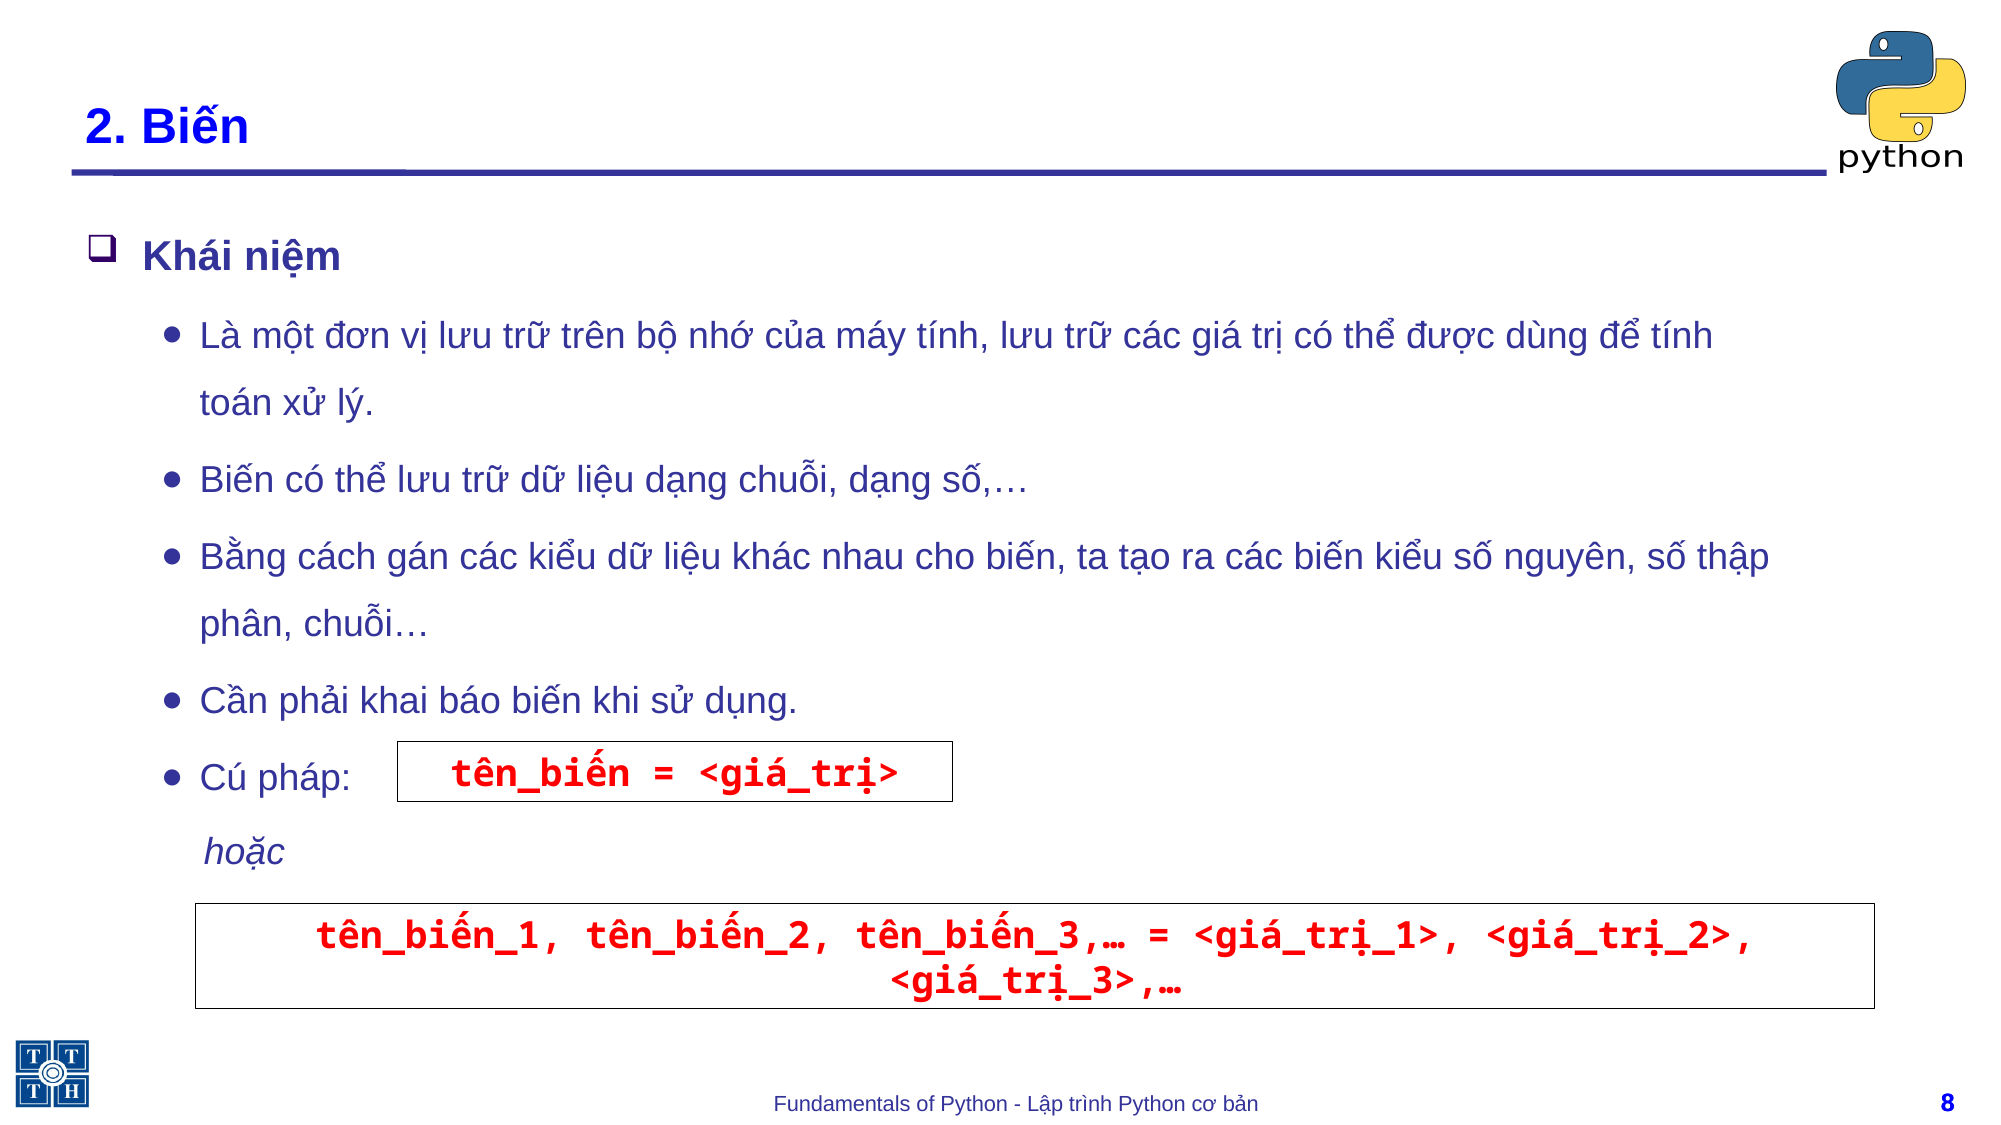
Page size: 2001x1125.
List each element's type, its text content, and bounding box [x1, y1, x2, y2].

text_box tên_biến = <giá_trị> [397, 741, 953, 802]
text_box tên_biến_1, tên_biến_2, tên_biến_3,… = <giá_trị_1>, <giá_trị_2>, <giá_trị_3>,… [195, 903, 1875, 1009]
text_box hoặc [16, 824, 398, 880]
picture [1836, 31, 1966, 173]
picture [15, 1039, 90, 1108]
title 2. Biến [70, 31, 1804, 161]
list Khái niệm Là một đơn vị lưu trữ trên bộ nhớ của máy tính, lưu trữ các giá trị có thể được dùng để tính toán xử lý. Biến có thể lưu trữ dữ liệu dạng chuỗi, dạng số,… Bằng cách gán các kiểu dữ liệu khác nhau cho biến, ta tạo ra các biến kiểu số nguyên, số thập phân, chuỗi… Cần phải khai báo biến khi sử dụng. Cú pháp: [70, 196, 1804, 1047]
